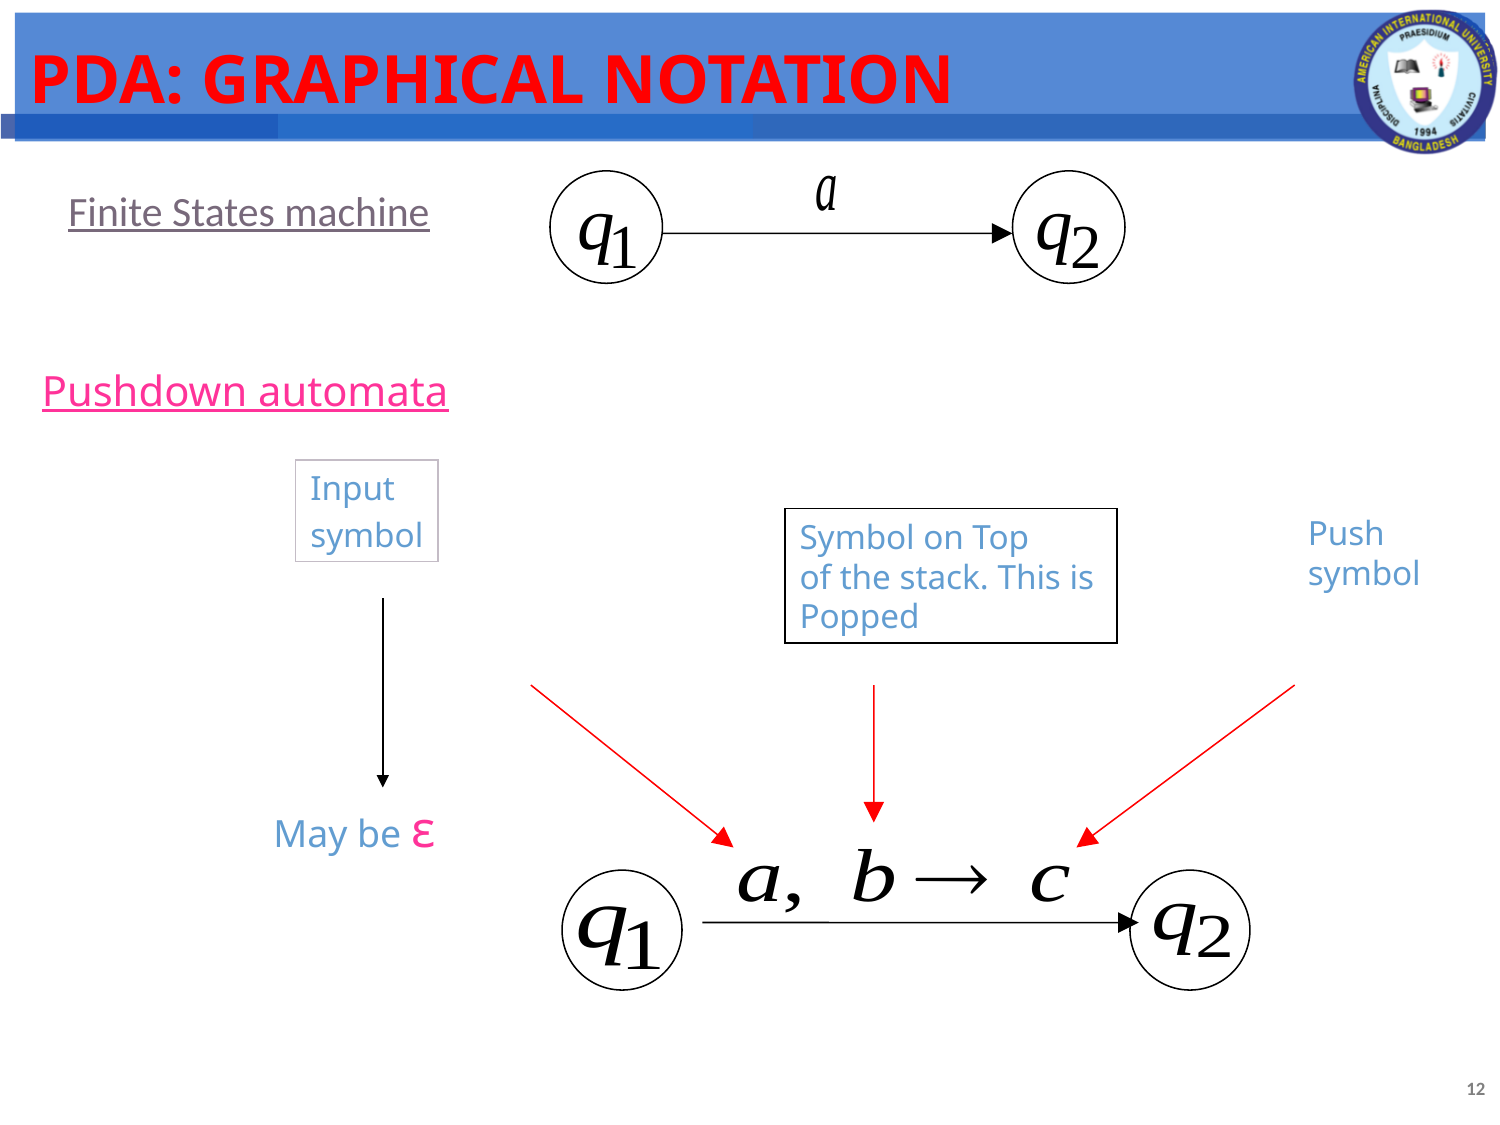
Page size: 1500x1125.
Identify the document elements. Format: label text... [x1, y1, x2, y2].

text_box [18, 166, 1126, 284]
picture [1349, 5, 1500, 158]
title PDA: Graphical Notation [14, 12, 1340, 142]
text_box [257, 459, 1451, 991]
text_box Pushdown automata [27, 357, 464, 422]
